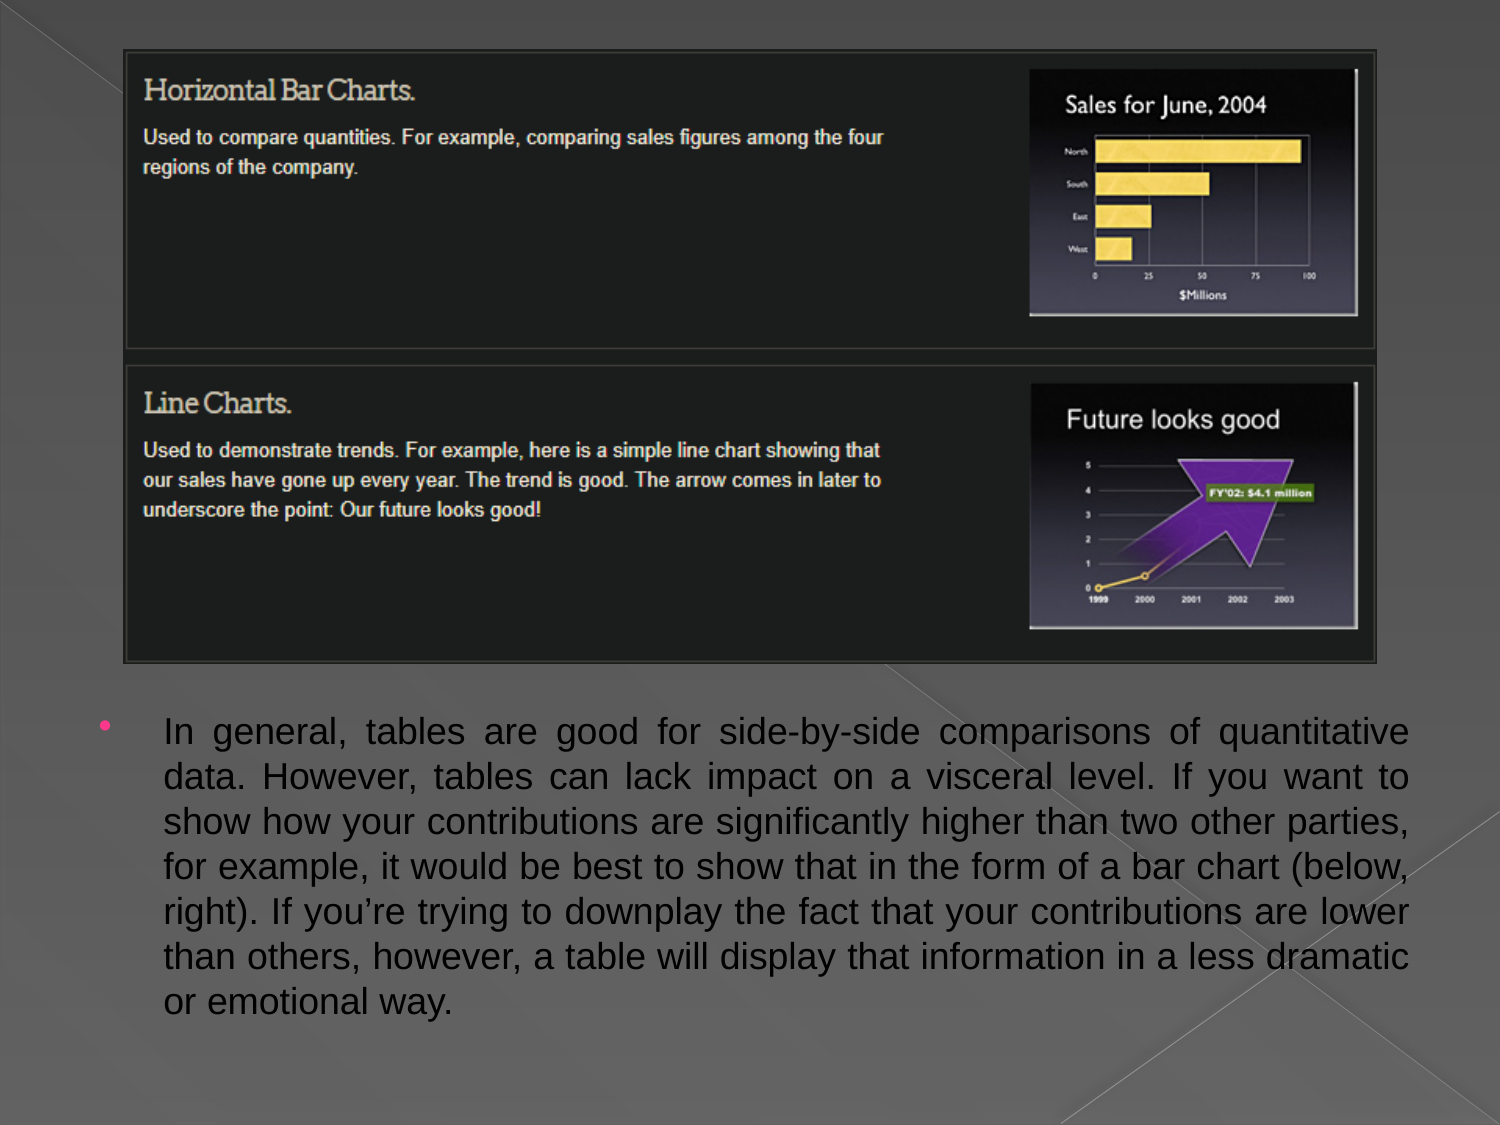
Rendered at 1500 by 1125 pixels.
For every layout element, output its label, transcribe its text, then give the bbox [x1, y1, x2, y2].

list In general, tables are good for side-by-side comparisons of quantitative data. However, tables can lack impact on a visceral level. If you want to show how your contributions are significantly higher than two other parties, for example, it would be best to show that in the form of a bar chart (below, right). If you’re trying to downplay the fact that your contributions are lower than others, however, a table will display that information in a less dramatic or emotional way. [75, 699, 1425, 1095]
picture [123, 49, 1377, 665]
